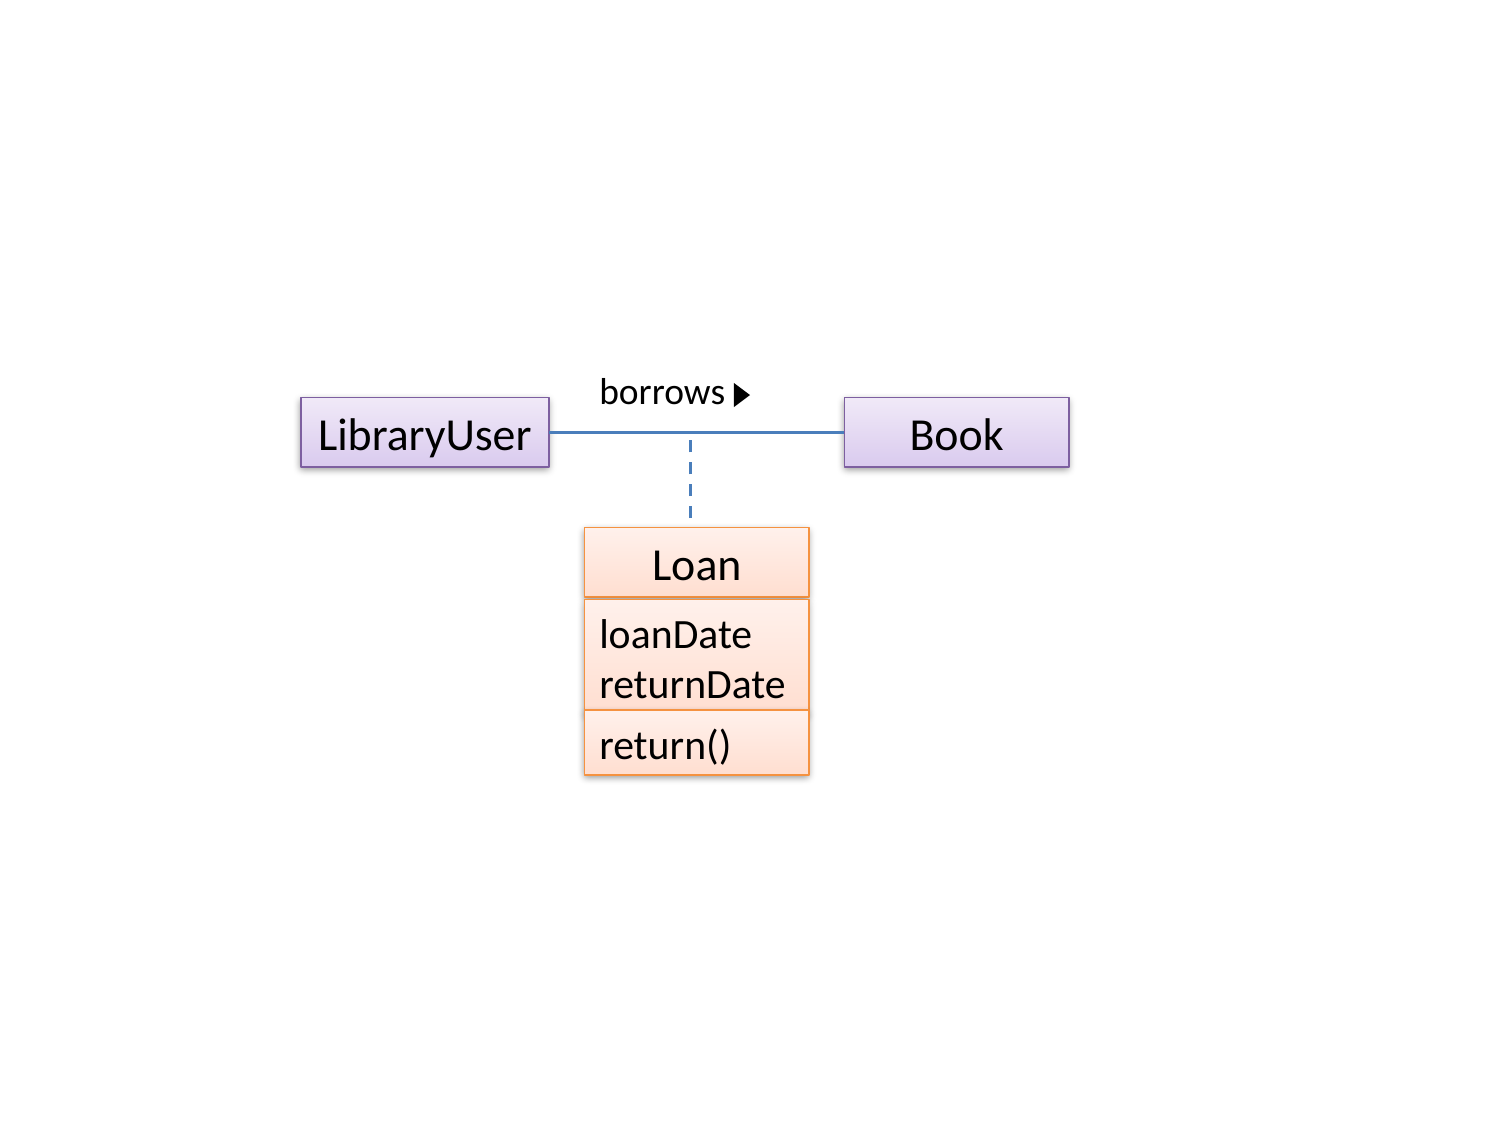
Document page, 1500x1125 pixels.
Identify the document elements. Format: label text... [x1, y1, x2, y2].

text_box borrows [584, 360, 750, 420]
text_box Loan [584, 527, 810, 598]
text_box return() [584, 709, 810, 776]
text_box LibraryUser [300, 397, 550, 468]
text_box [731, 381, 753, 410]
text_box loanDate returnDate [584, 599, 810, 709]
text_box Book [844, 397, 1070, 468]
